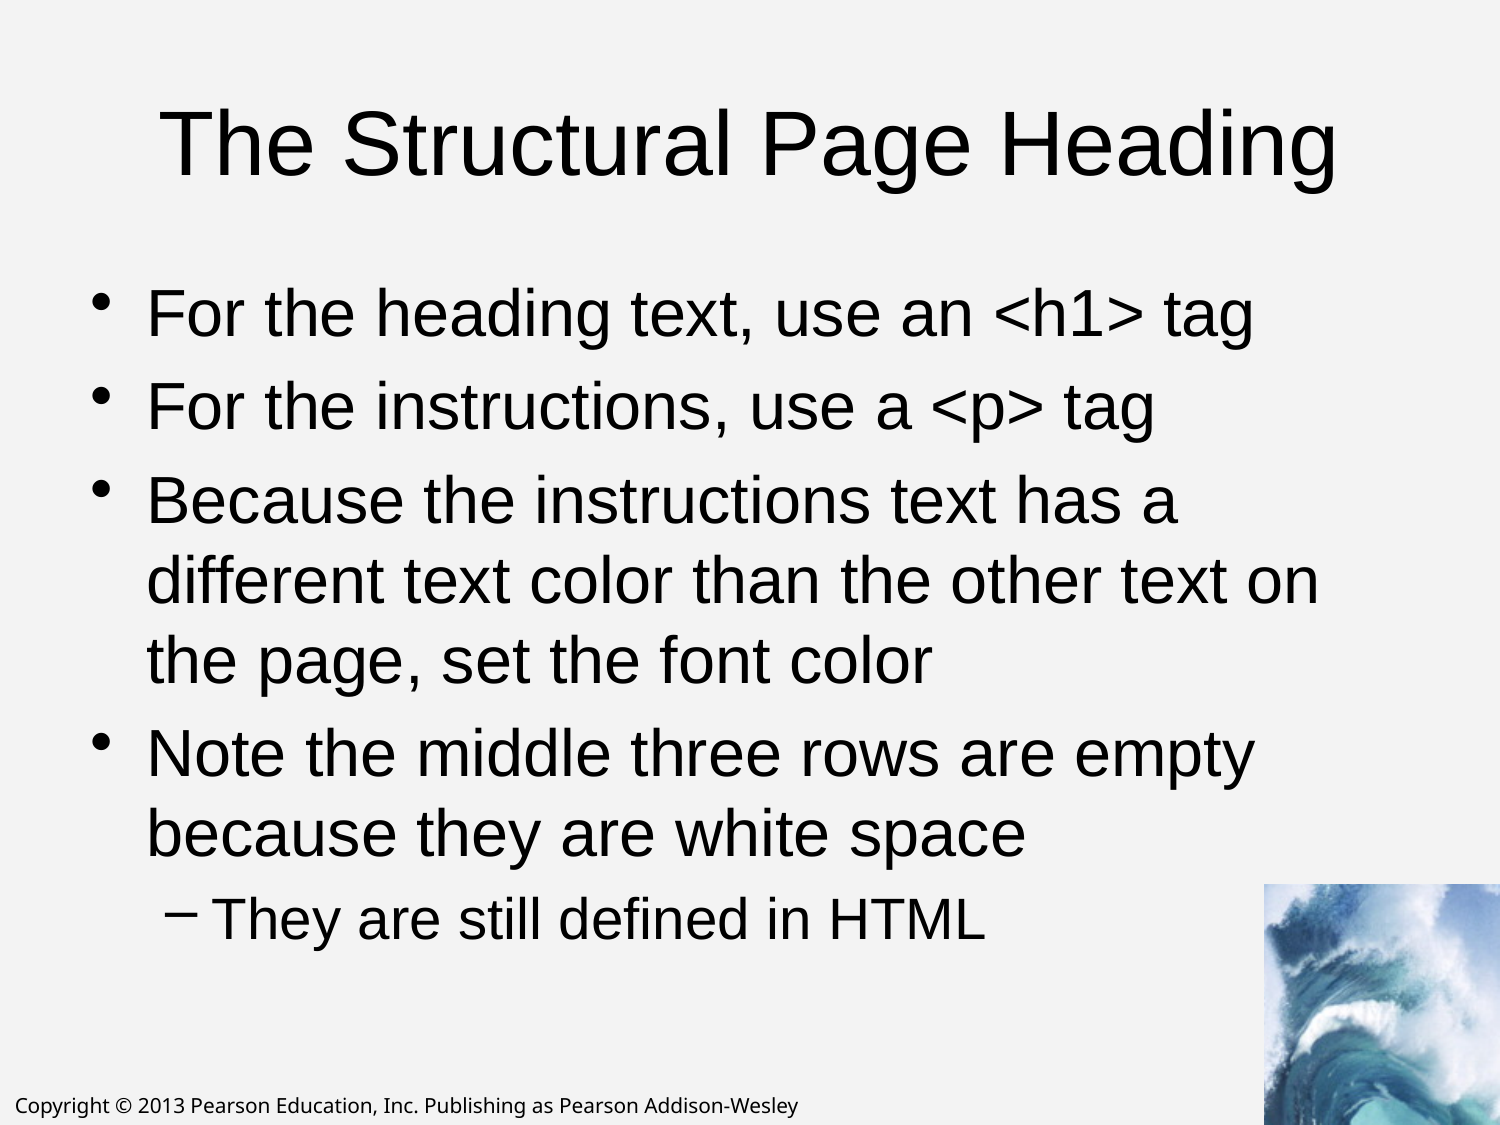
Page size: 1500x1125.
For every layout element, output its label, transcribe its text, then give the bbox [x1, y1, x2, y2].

picture [1264, 884, 1500, 1125]
list For the heading text, use an <h1> tag For the instructions, use a <p> tag Because the instructions text has a different text color than the other text on the page, set the font color Note the middle three rows are empty because they are white space They are still defined in HTML [74, 262, 1426, 1006]
title The Structural Page Heading [74, 44, 1426, 233]
